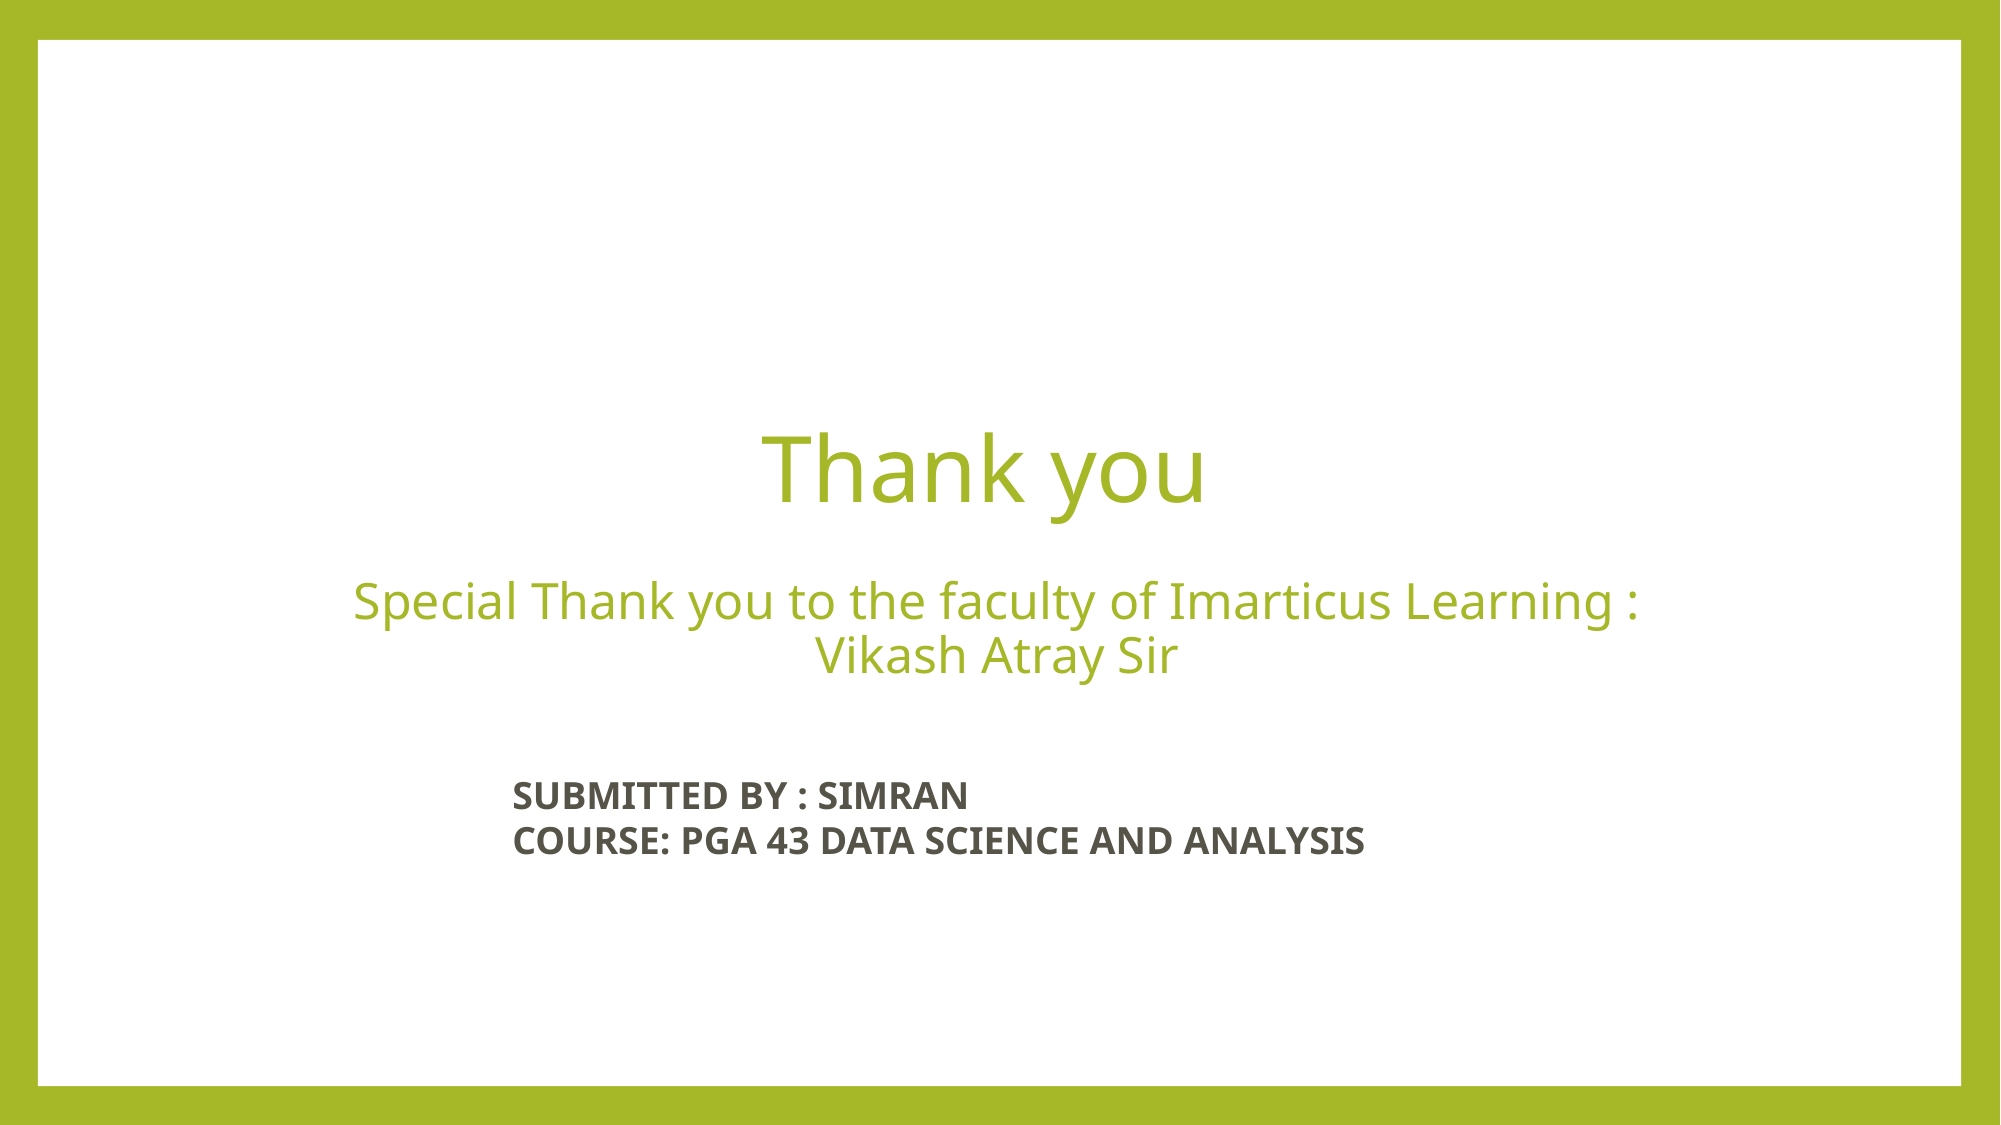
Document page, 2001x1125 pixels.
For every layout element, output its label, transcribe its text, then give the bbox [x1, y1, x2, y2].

text_box SUBMITTED BY : SIMRAN COURSE: PGA 43 DATA SCIENCE AND ANALYSIS [497, 764, 1498, 870]
title Thank you Special Thank you to the faculty of Imarticus Learning : Vikash Atray Sir [187, 99, 1808, 1009]
